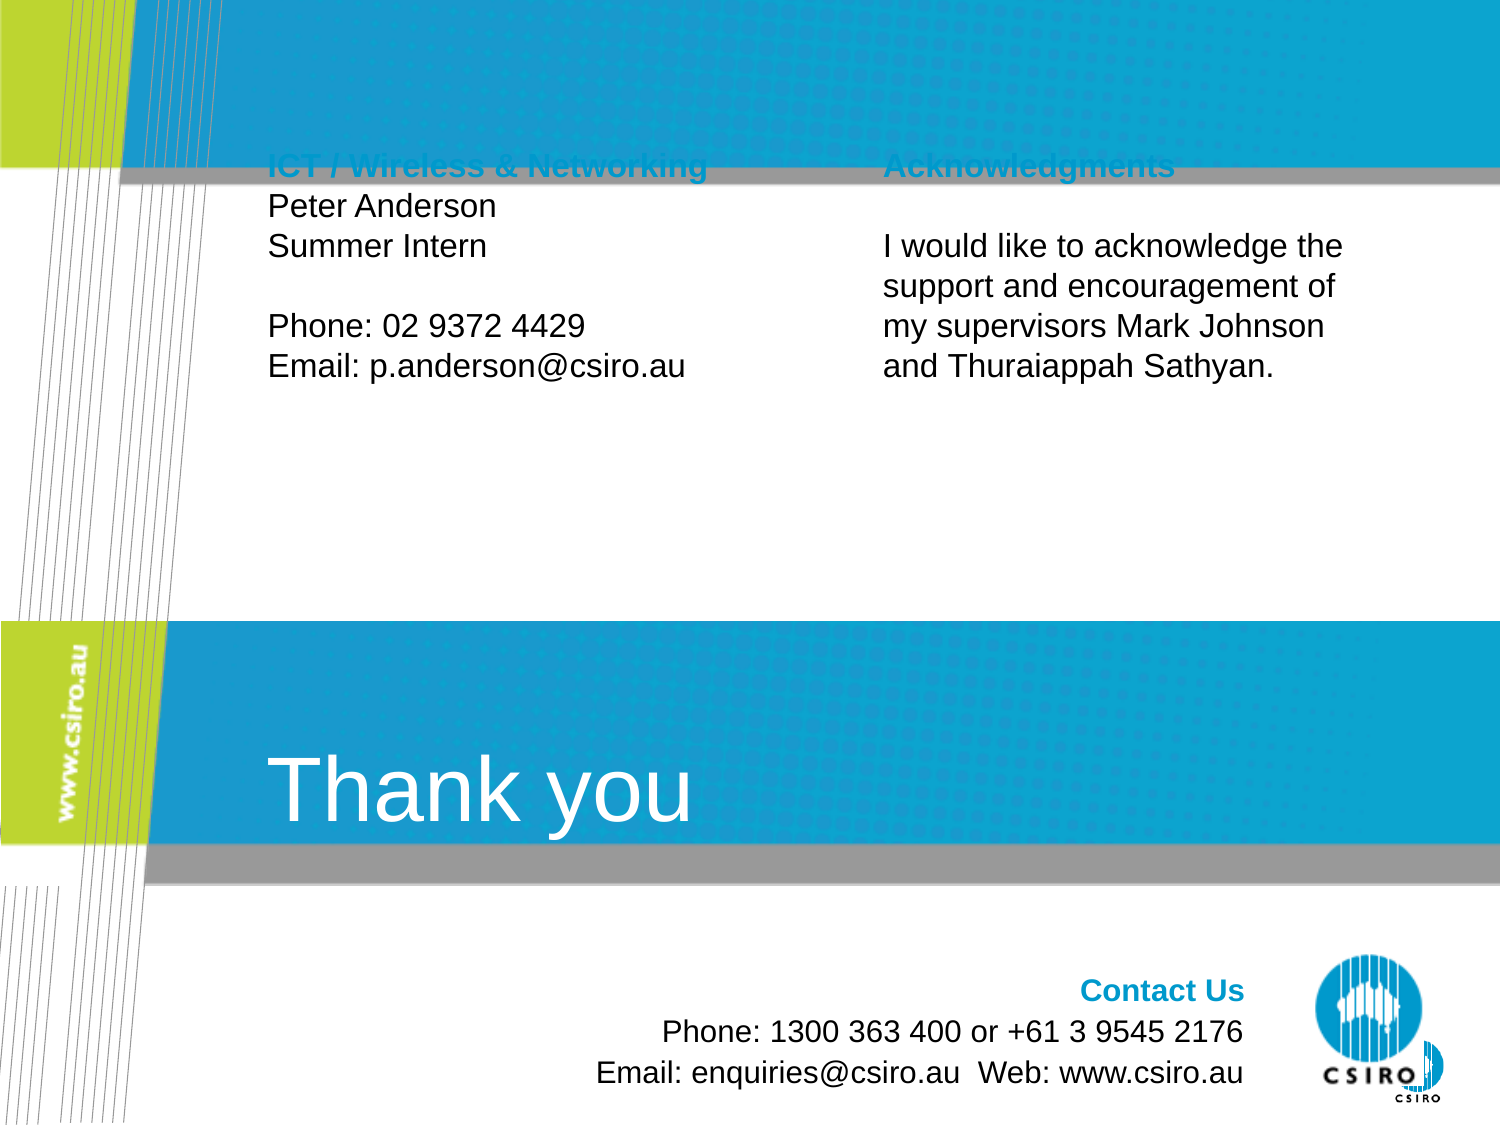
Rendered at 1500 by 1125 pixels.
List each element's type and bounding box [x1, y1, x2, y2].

text_box [0, 0, 1500, 1125]
